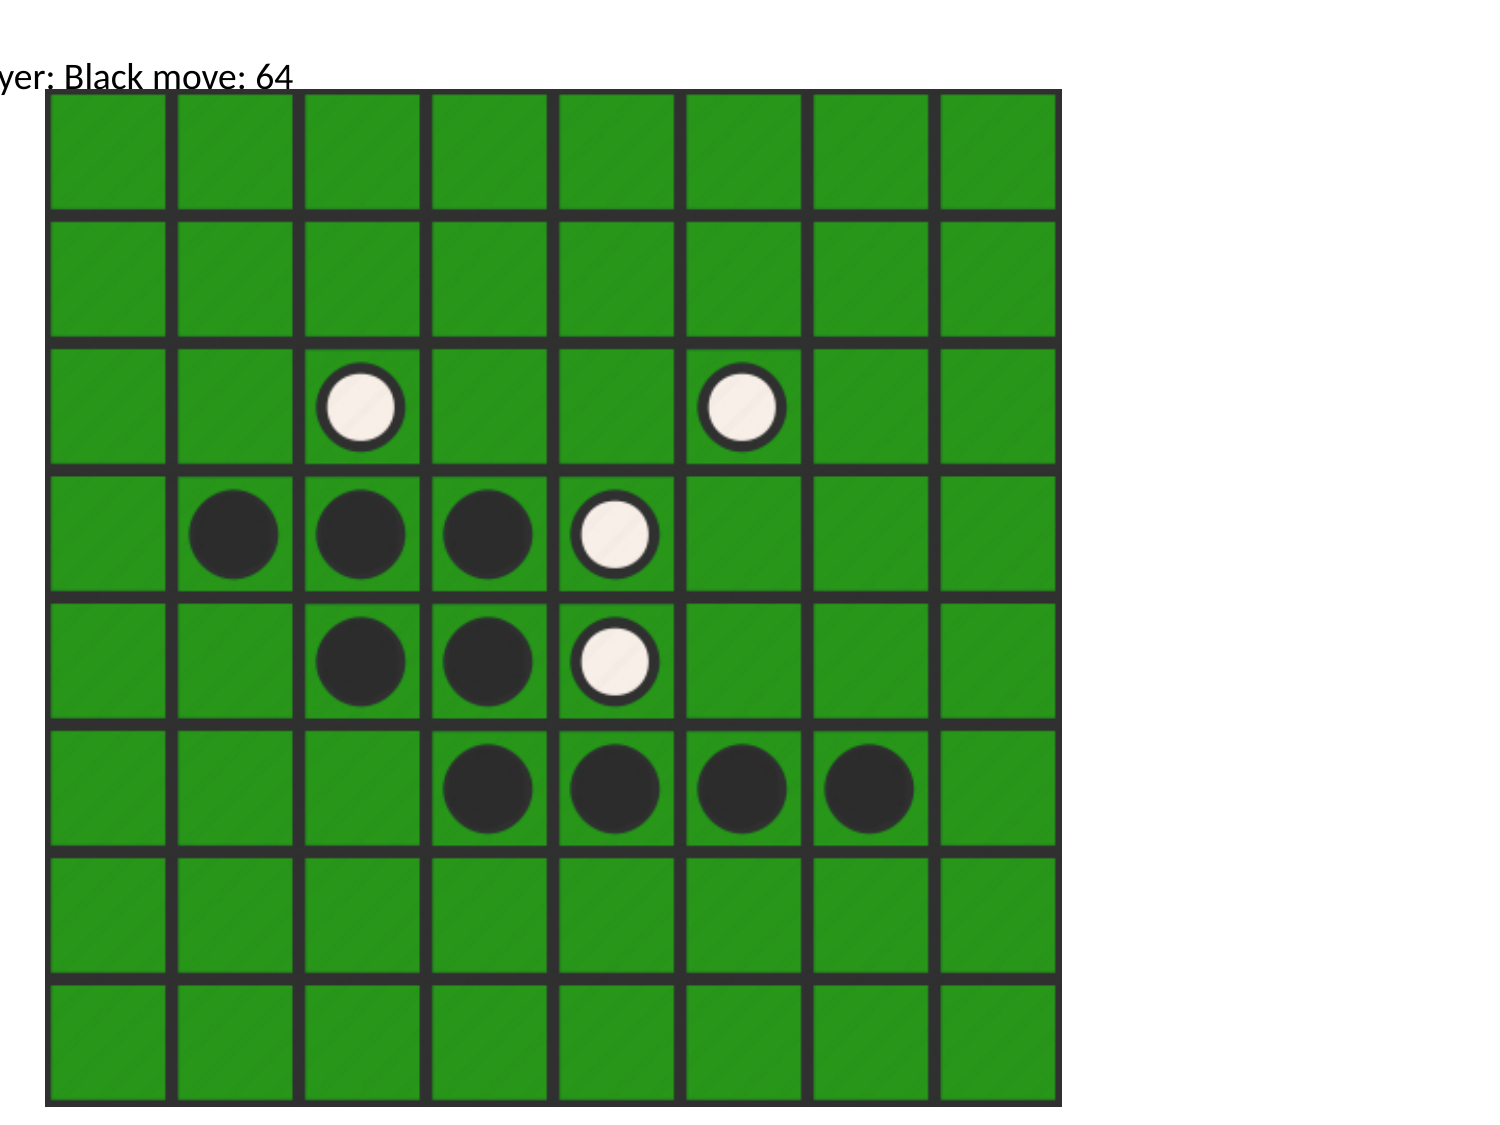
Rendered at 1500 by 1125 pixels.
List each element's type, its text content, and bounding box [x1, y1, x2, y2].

text_box turn: 9 player: Black move: 64 [0, 44, 309, 105]
picture [44, 89, 1062, 1107]
